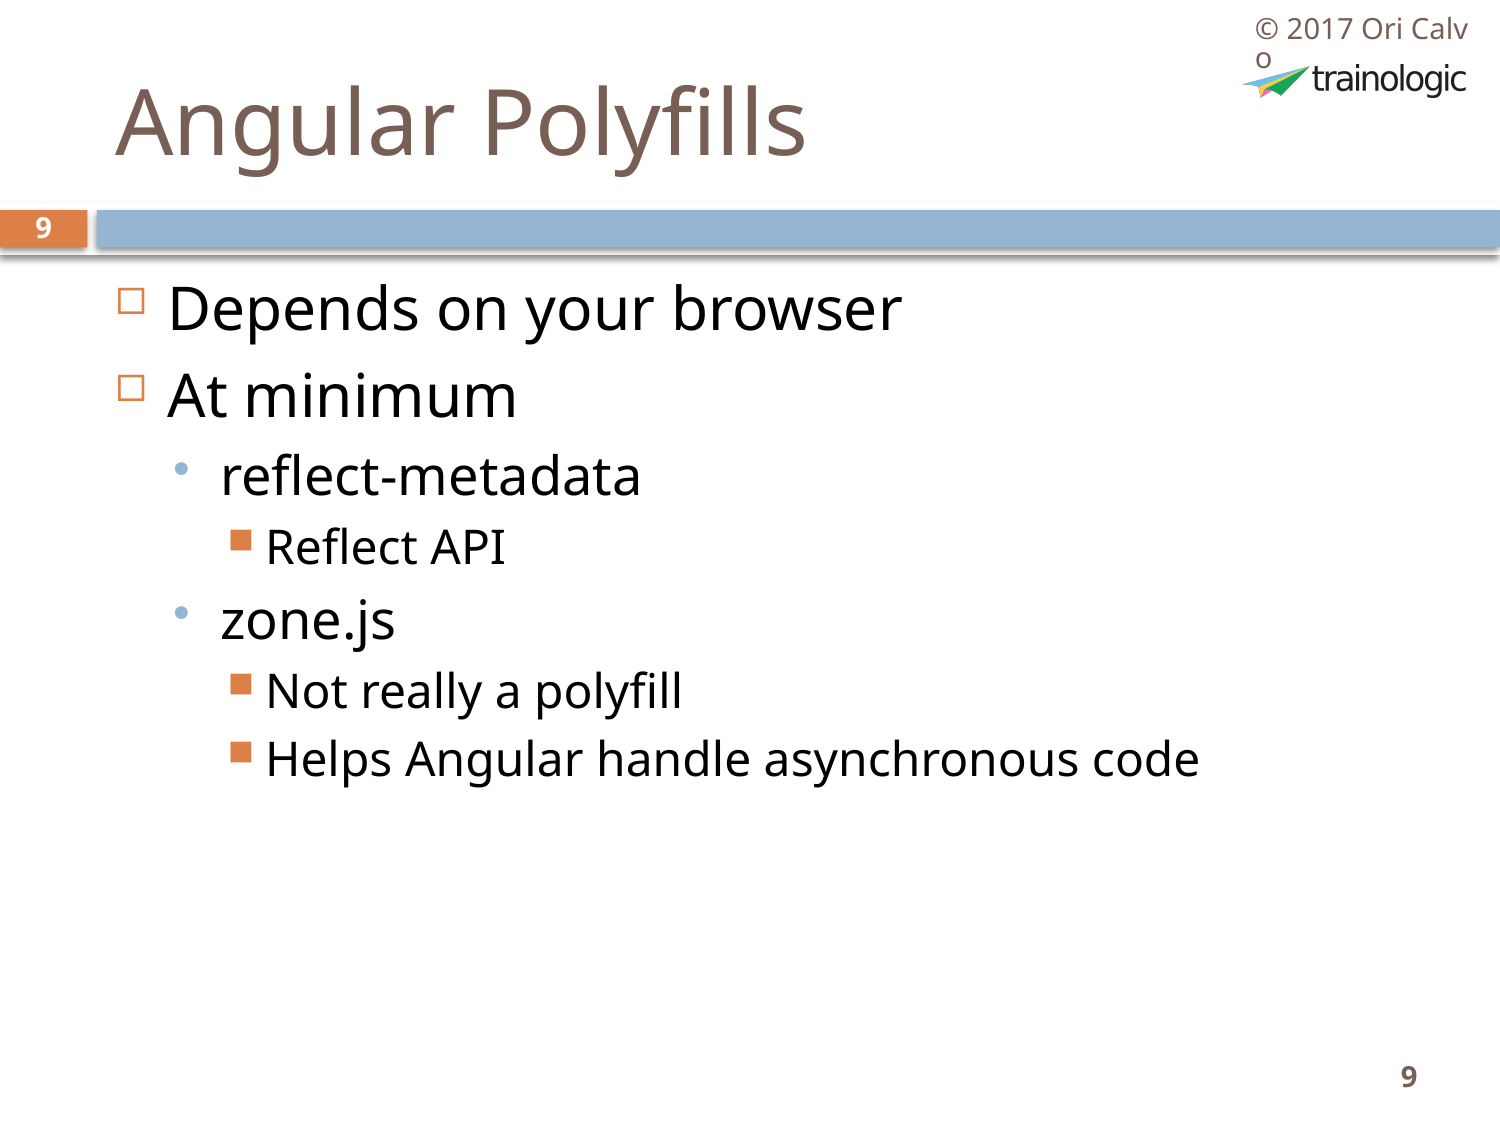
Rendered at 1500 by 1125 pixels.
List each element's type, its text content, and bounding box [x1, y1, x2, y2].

footer © 2017 Ori Calvo [1240, 0, 1500, 60]
picture [1438, 64, 1466, 98]
list Depends on your browser At minimum reflect-metadata Reflect API zone.js Not really a polyfill Helps Angular handle asynchronous code [100, 262, 1438, 1000]
slide_number 9 [0, 208, 88, 249]
title Angular Polyfills [100, 37, 1438, 200]
